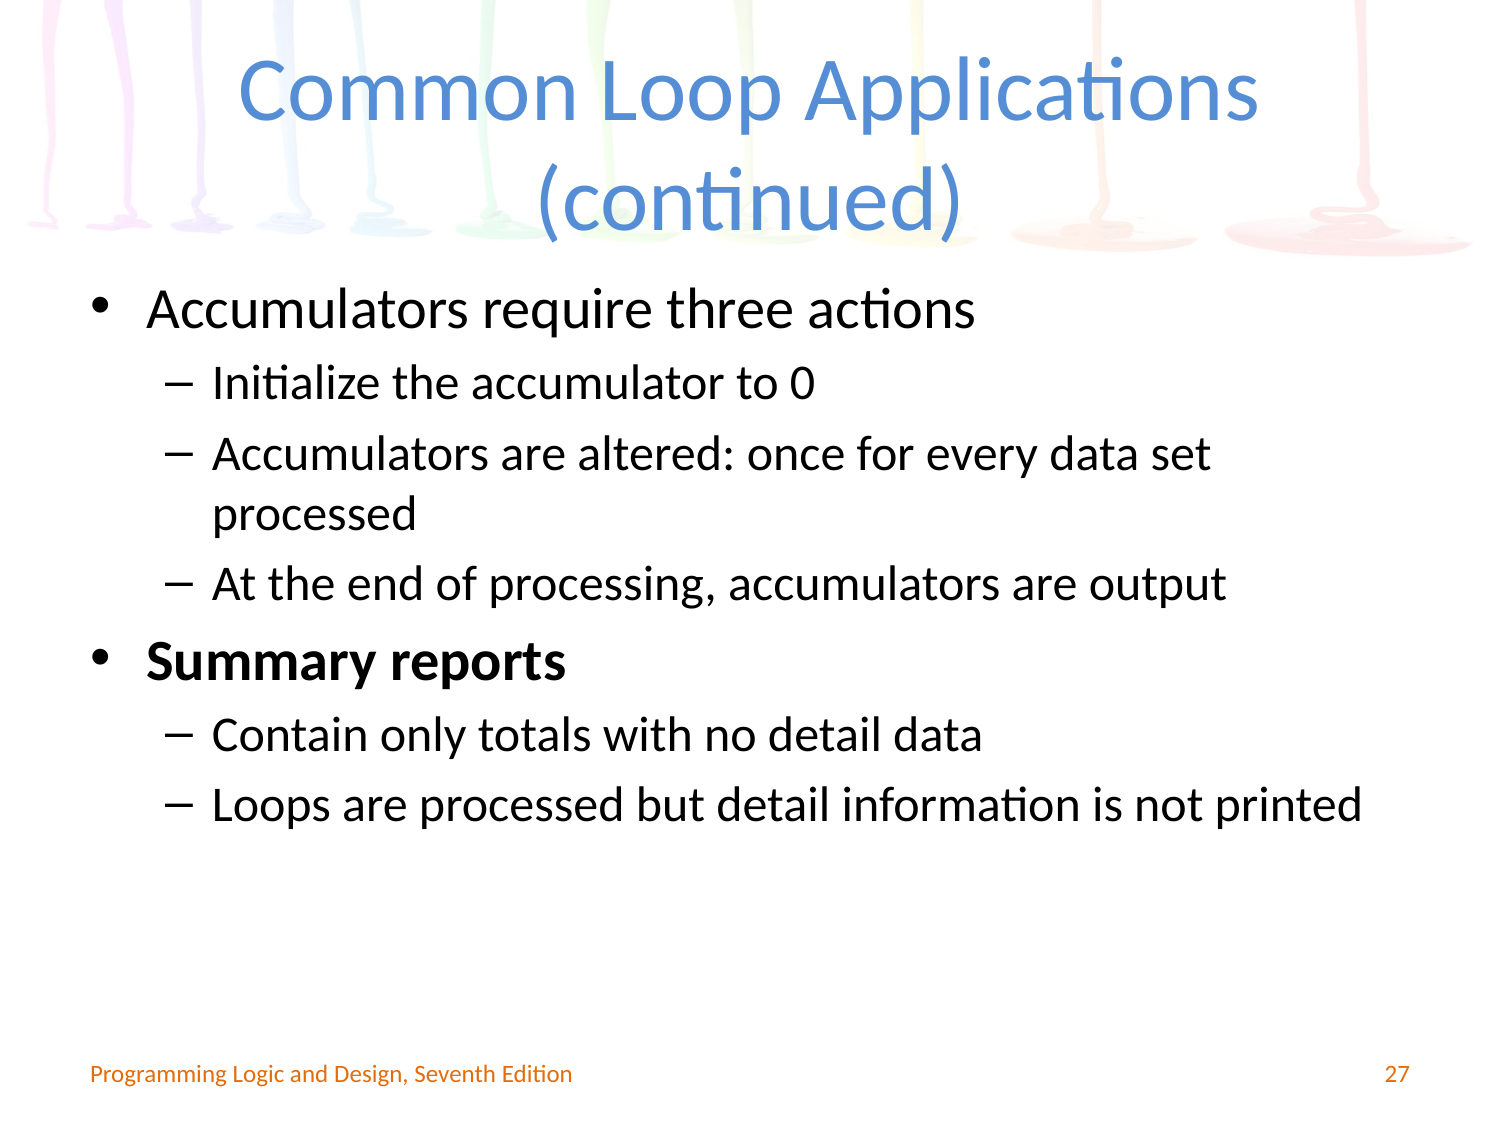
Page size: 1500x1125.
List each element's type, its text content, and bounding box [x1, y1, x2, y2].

picture [0, 0, 1500, 263]
footer Programming Logic and Design, Seventh Edition [75, 1042, 988, 1103]
slide_number 27 [1074, 1042, 1425, 1103]
title Common Loop Applications (continued) [74, 44, 1426, 233]
list Accumulators require three actions Initialize the accumulator to 0 Accumulators are altered: once for every data set processed At the end of processing, accumulators are output Summary reports Contain only totals with no detail data Loops are processed but detail information is not printed [74, 262, 1426, 1006]
